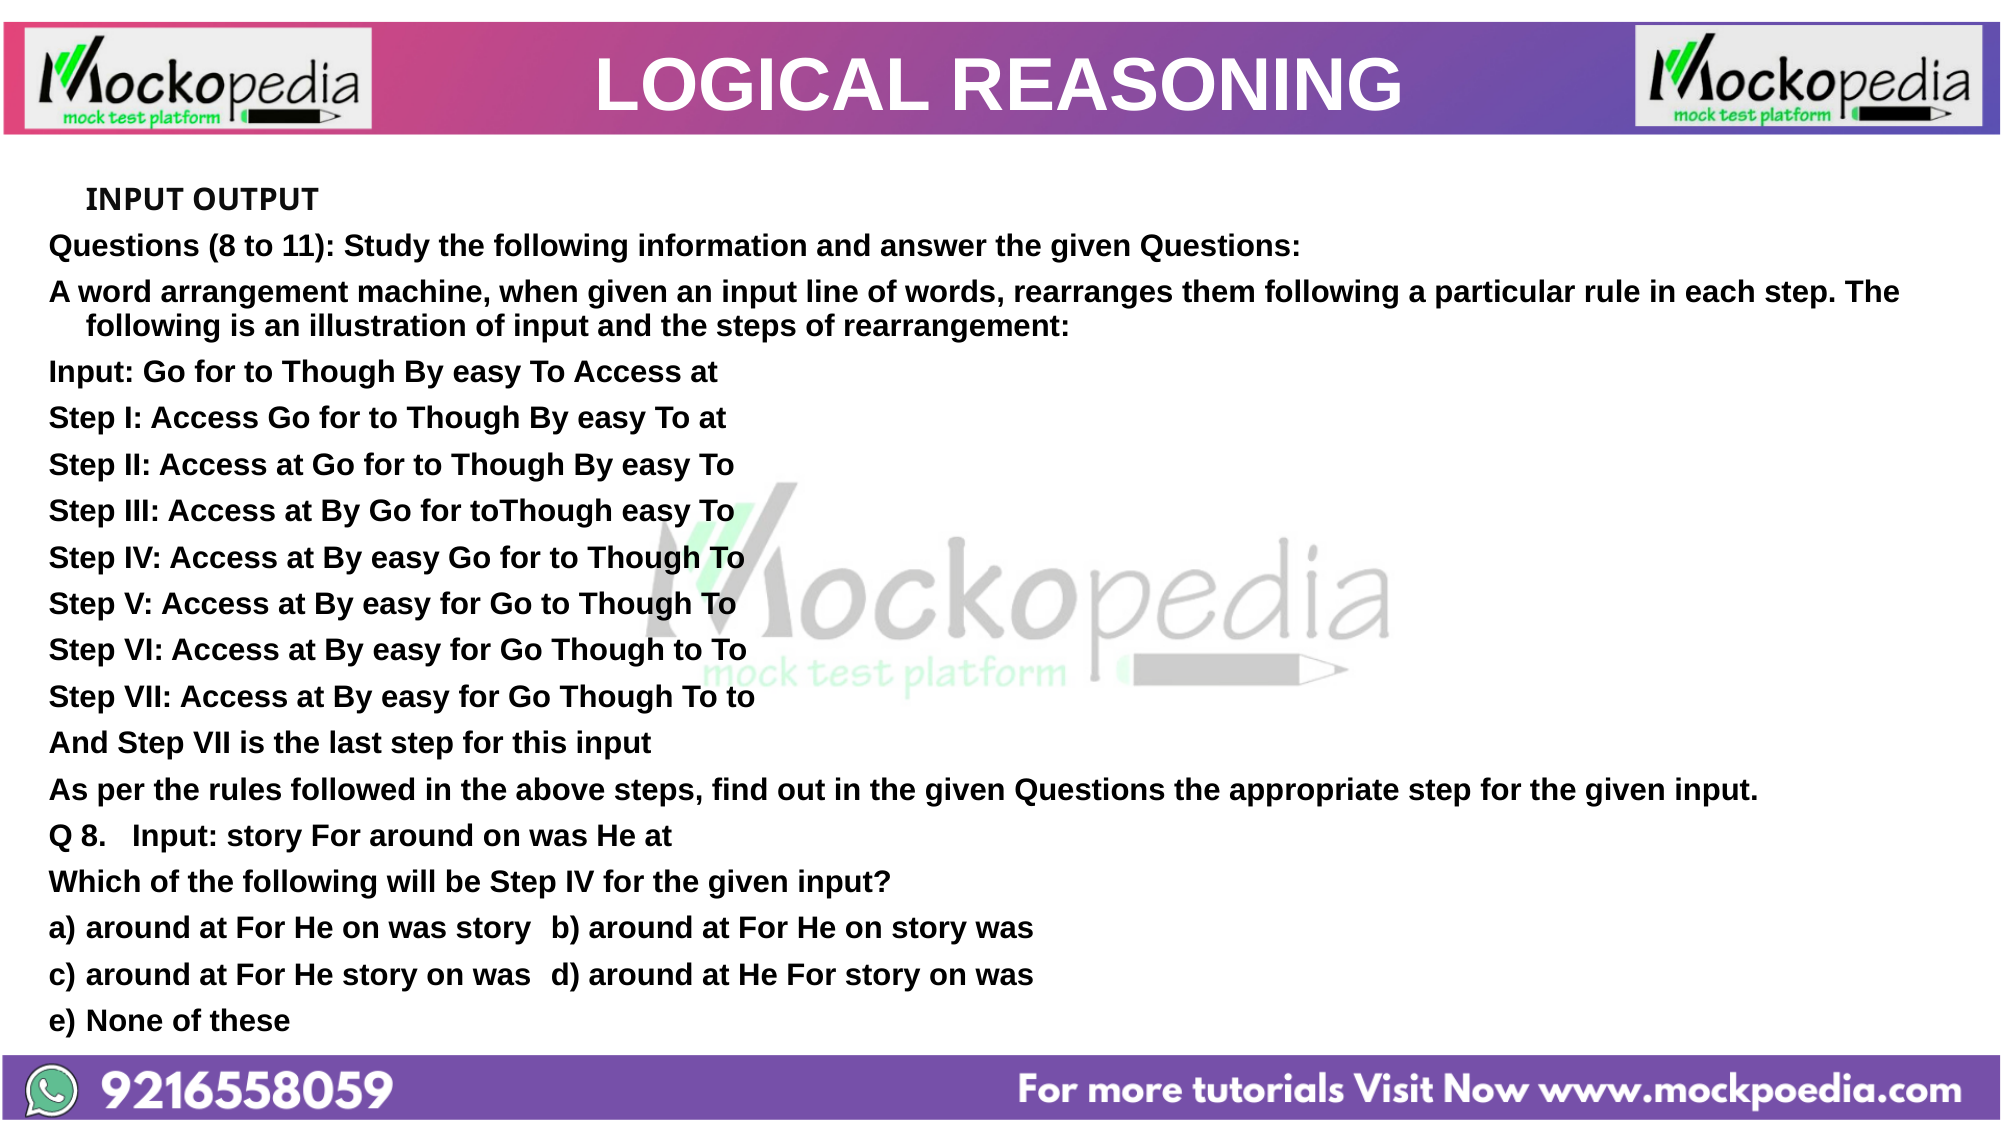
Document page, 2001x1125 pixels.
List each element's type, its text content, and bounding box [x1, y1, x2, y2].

title LOGICAL REASONING [41, 31, 1959, 142]
picture [0, 0, 2001, 1125]
list INPUT OUTPUT Questions (8 to 11): Study the following information and answer the given Questions: A word arrangement machine, when given an input line of words, rearranges them following a particular rule in each step. The following is an illustration of input and the steps of rearrangement: Input: Go for to Though By easy To Access at Step I: Access Go for to Though By easy To at Step II: Access at Go for to Though By easy To Step III: Access at By Go for toThough easy To Step IV: Access at By easy Go for to Though To Step V: Access at By easy for Go to Though To Step VI: Access at By easy for Go Though to To Step VII: Access at By easy for Go Though To to And Step VII is the last step for this input As per the rules followed in the above steps, find out in the given Questions the appropriate step for the given input. Q 8. Input: story For around on was He at Which of the following will be Step IV for the given input? a) around at For He on was story b) around at For He on story was c) around at For He story on was d) around at He For story on was e) None of these [33, 175, 1959, 1053]
